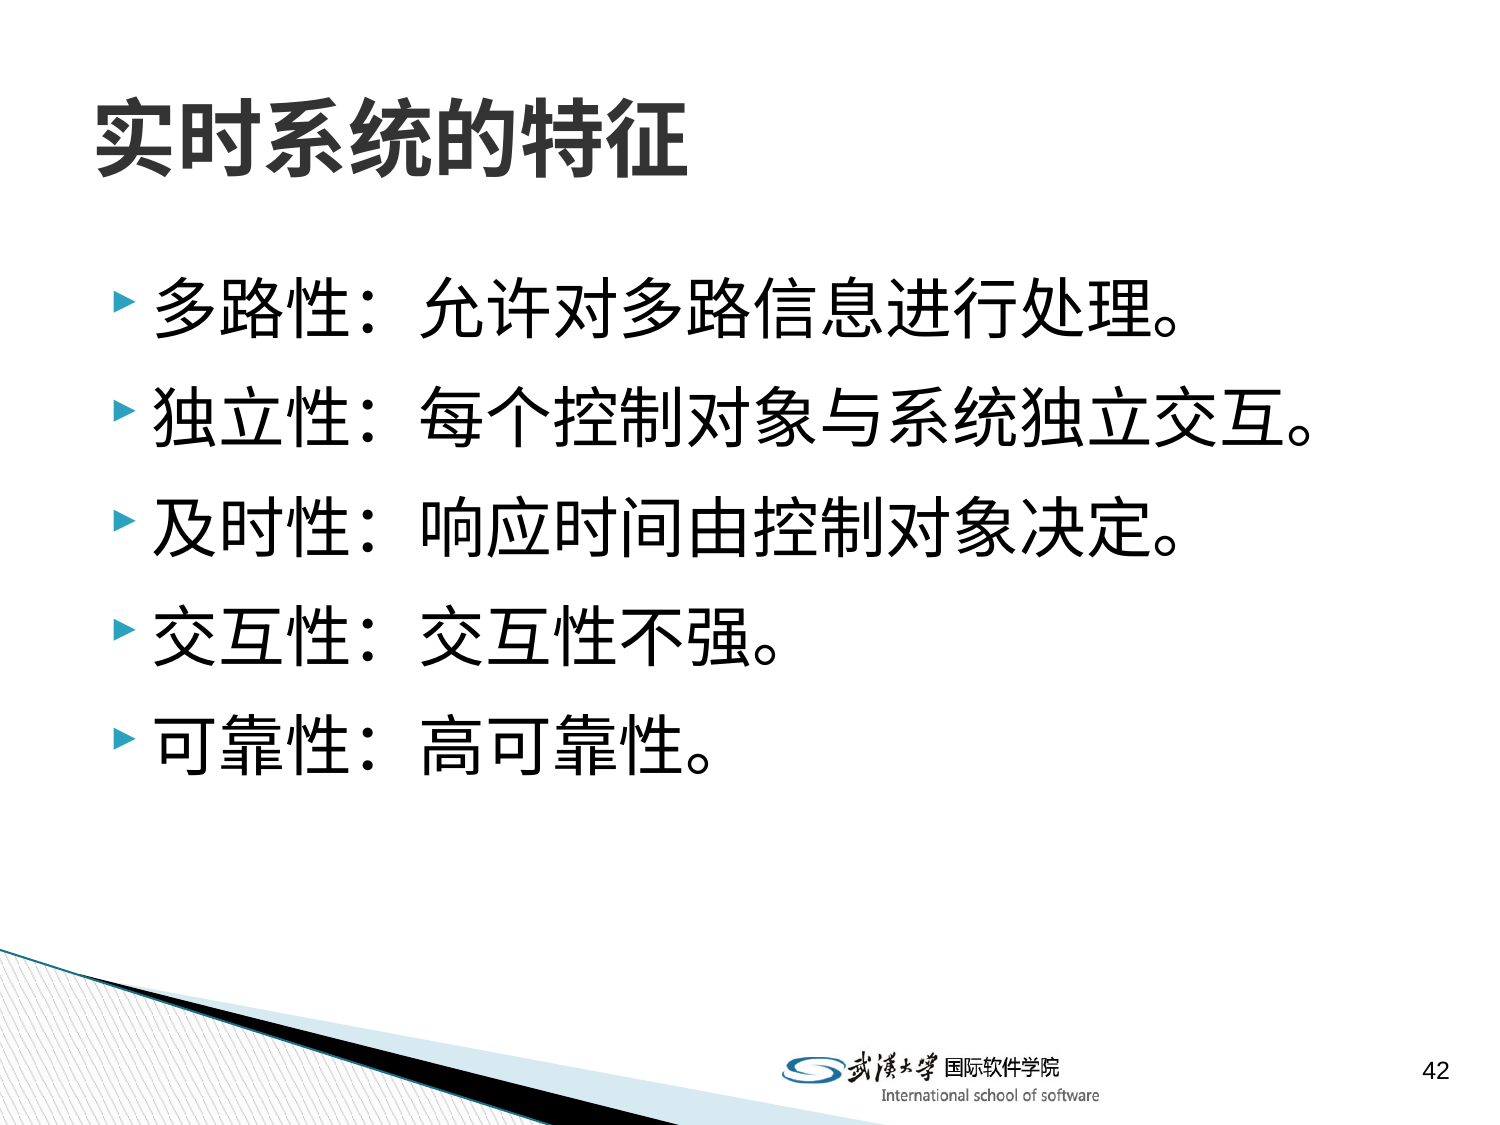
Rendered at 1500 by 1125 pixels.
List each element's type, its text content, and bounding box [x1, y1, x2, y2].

list 多路性：允许对多路信息进行处理。 独立性：每个控制对象与系统独立交互。 及时性：响应时间由控制对象决定。 交互性：交互性不强。 可靠性：高可靠性。 [76, 243, 1427, 986]
picture [773, 1046, 1117, 1103]
title 实时系统的特征 [76, 42, 1427, 231]
